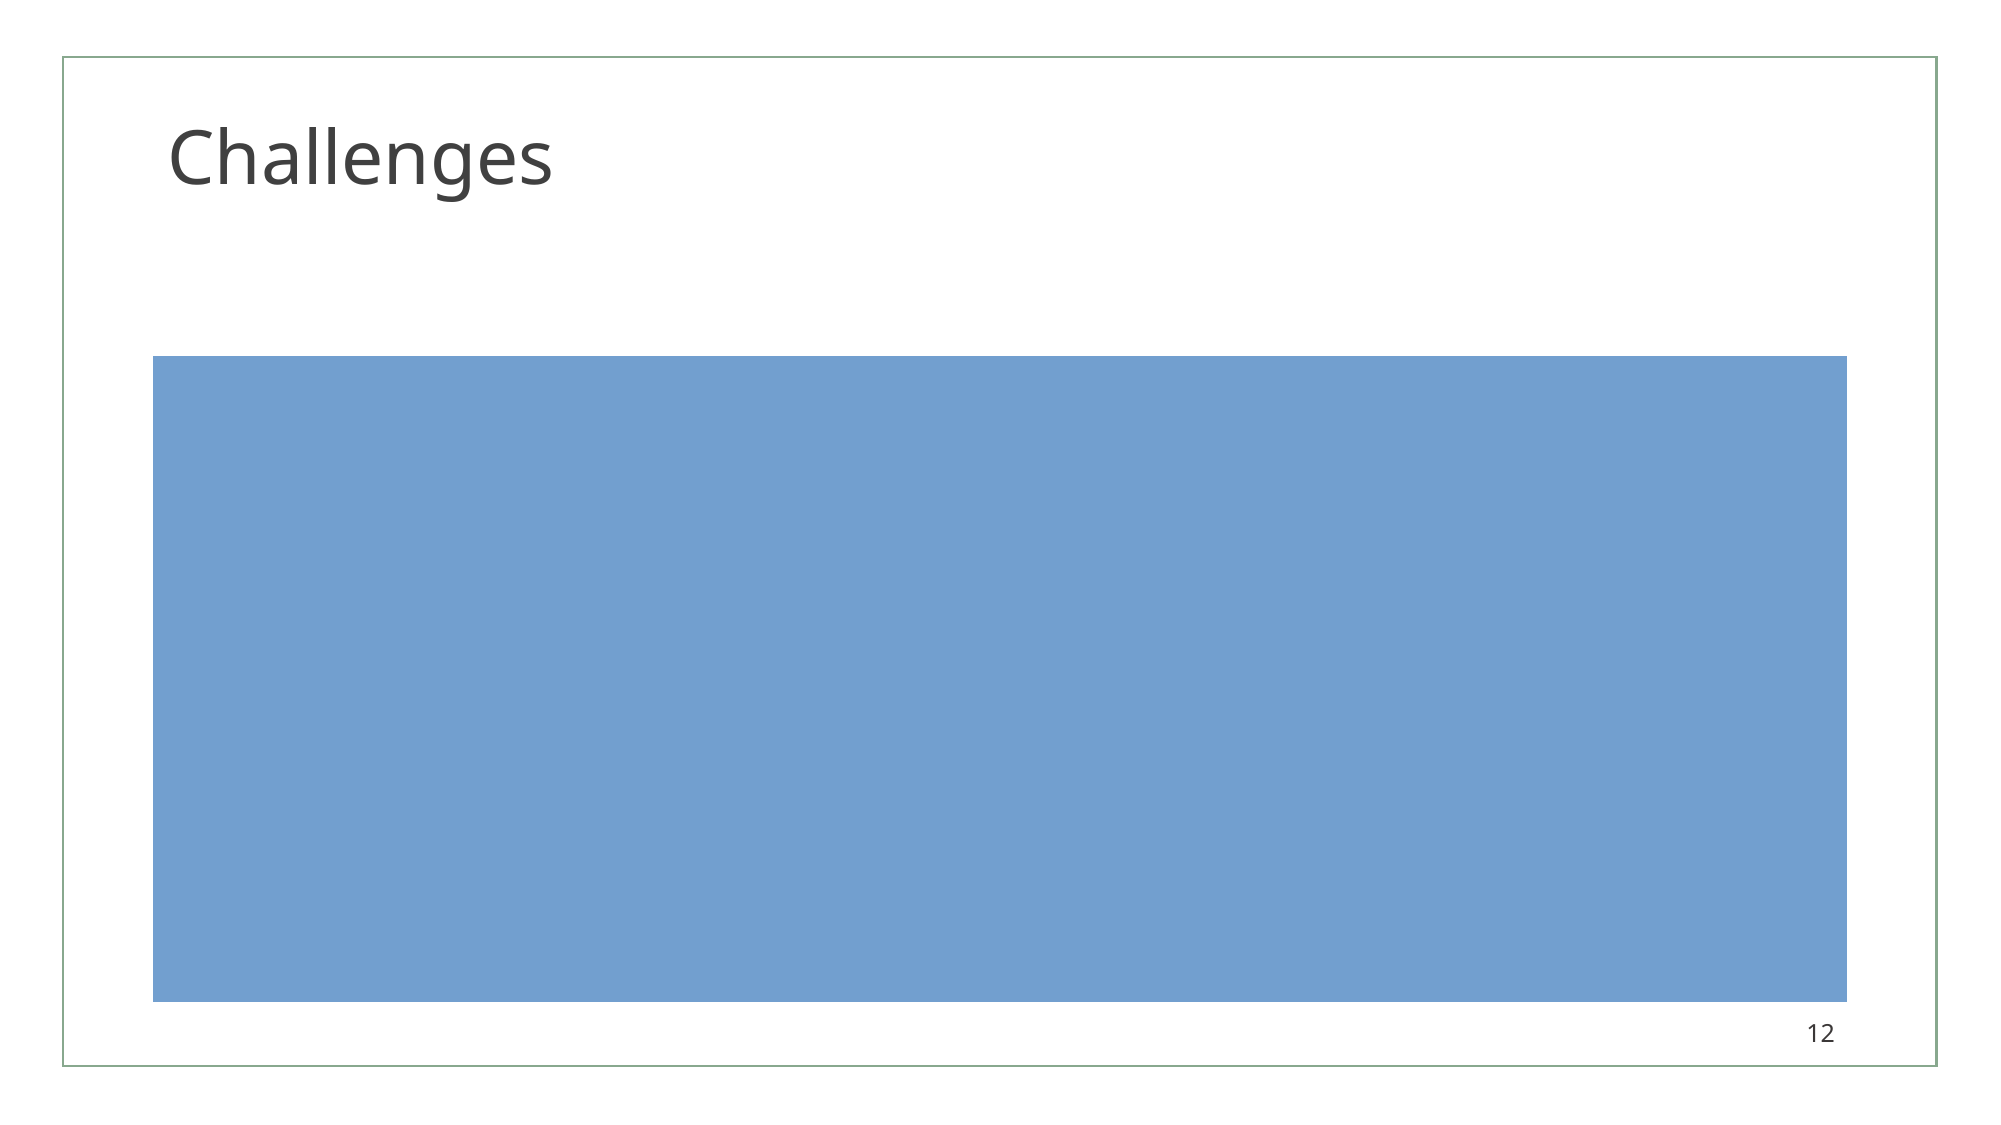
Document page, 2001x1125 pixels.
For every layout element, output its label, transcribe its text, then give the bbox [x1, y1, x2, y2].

title Challenges [152, 79, 1848, 331]
slide_number 12 [1400, 1004, 1850, 1064]
